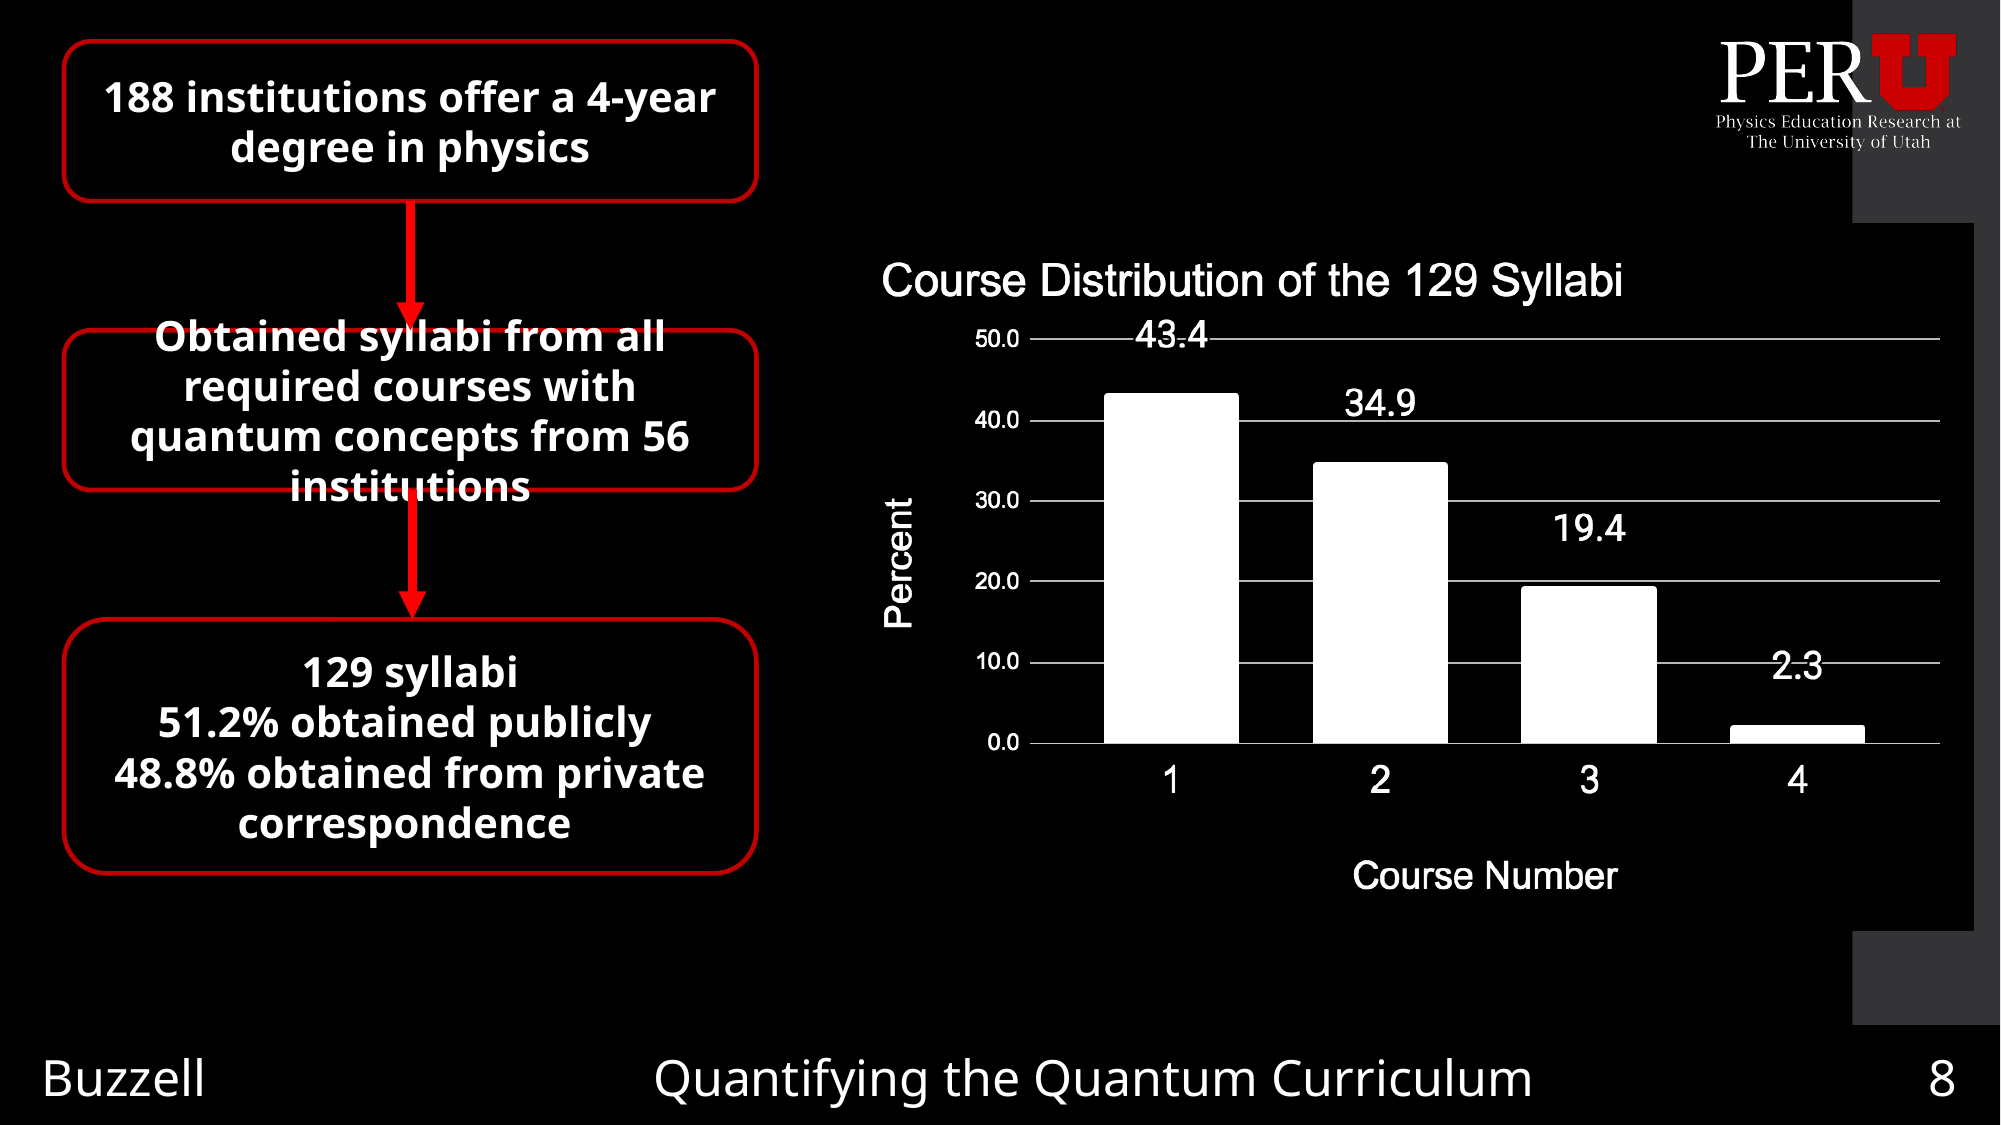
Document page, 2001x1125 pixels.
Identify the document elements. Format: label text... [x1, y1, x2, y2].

text_box Buzzell Quantifying the Quantum Curriculum 8 [0, 1027, 2000, 1125]
text_box Obtained syllabi from all required courses with quantum concepts from 56 institutions [62, 329, 758, 492]
text_box 129 syllabi 51.2% obtained publicly 48.8% obtained from private correspondence [62, 618, 758, 875]
text_box 188 institutions offer a 4-year degree in physics [62, 40, 758, 203]
picture [846, 0, 1974, 931]
